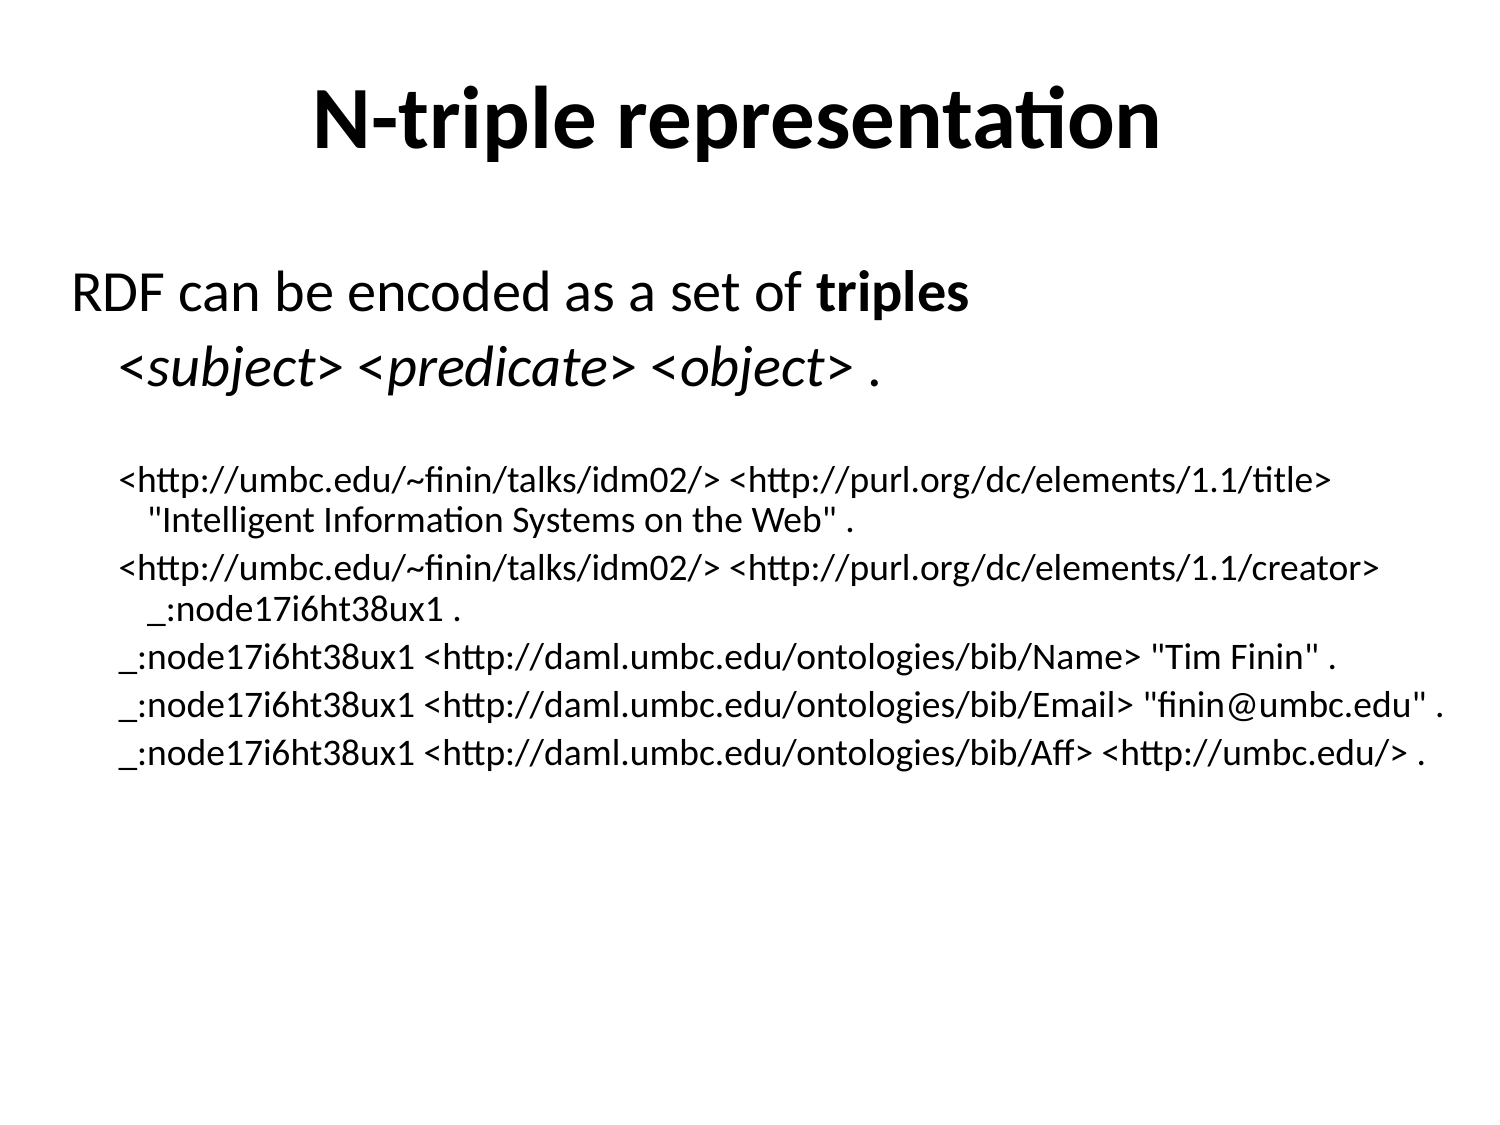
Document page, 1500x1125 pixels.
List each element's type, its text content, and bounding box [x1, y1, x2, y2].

title N-triple representation [63, 51, 1414, 174]
list RDF can be encoded as a set of triples <subject> <predicate> <object> . <http://umbc.edu/~finin/talks/idm02/> <http://purl.org/dc/elements/1.1/title> "Intelligent Information Systems on the Web" . <http://umbc.edu/~finin/talks/idm02/> <http://purl.org/dc/elements/1.1/creator> _:node17i6ht38ux1 . _:node17i6ht38ux1 <http://daml.umbc.edu/ontologies/bib/Name> "Tim Finin" . _:node17i6ht38ux1 <http://daml.umbc.edu/ontologies/bib/Email> "finin@umbc.edu" . _:node17i6ht38ux1 <http://daml.umbc.edu/ontologies/bib/Aff> <http://umbc.edu/> . [56, 254, 1475, 1063]
